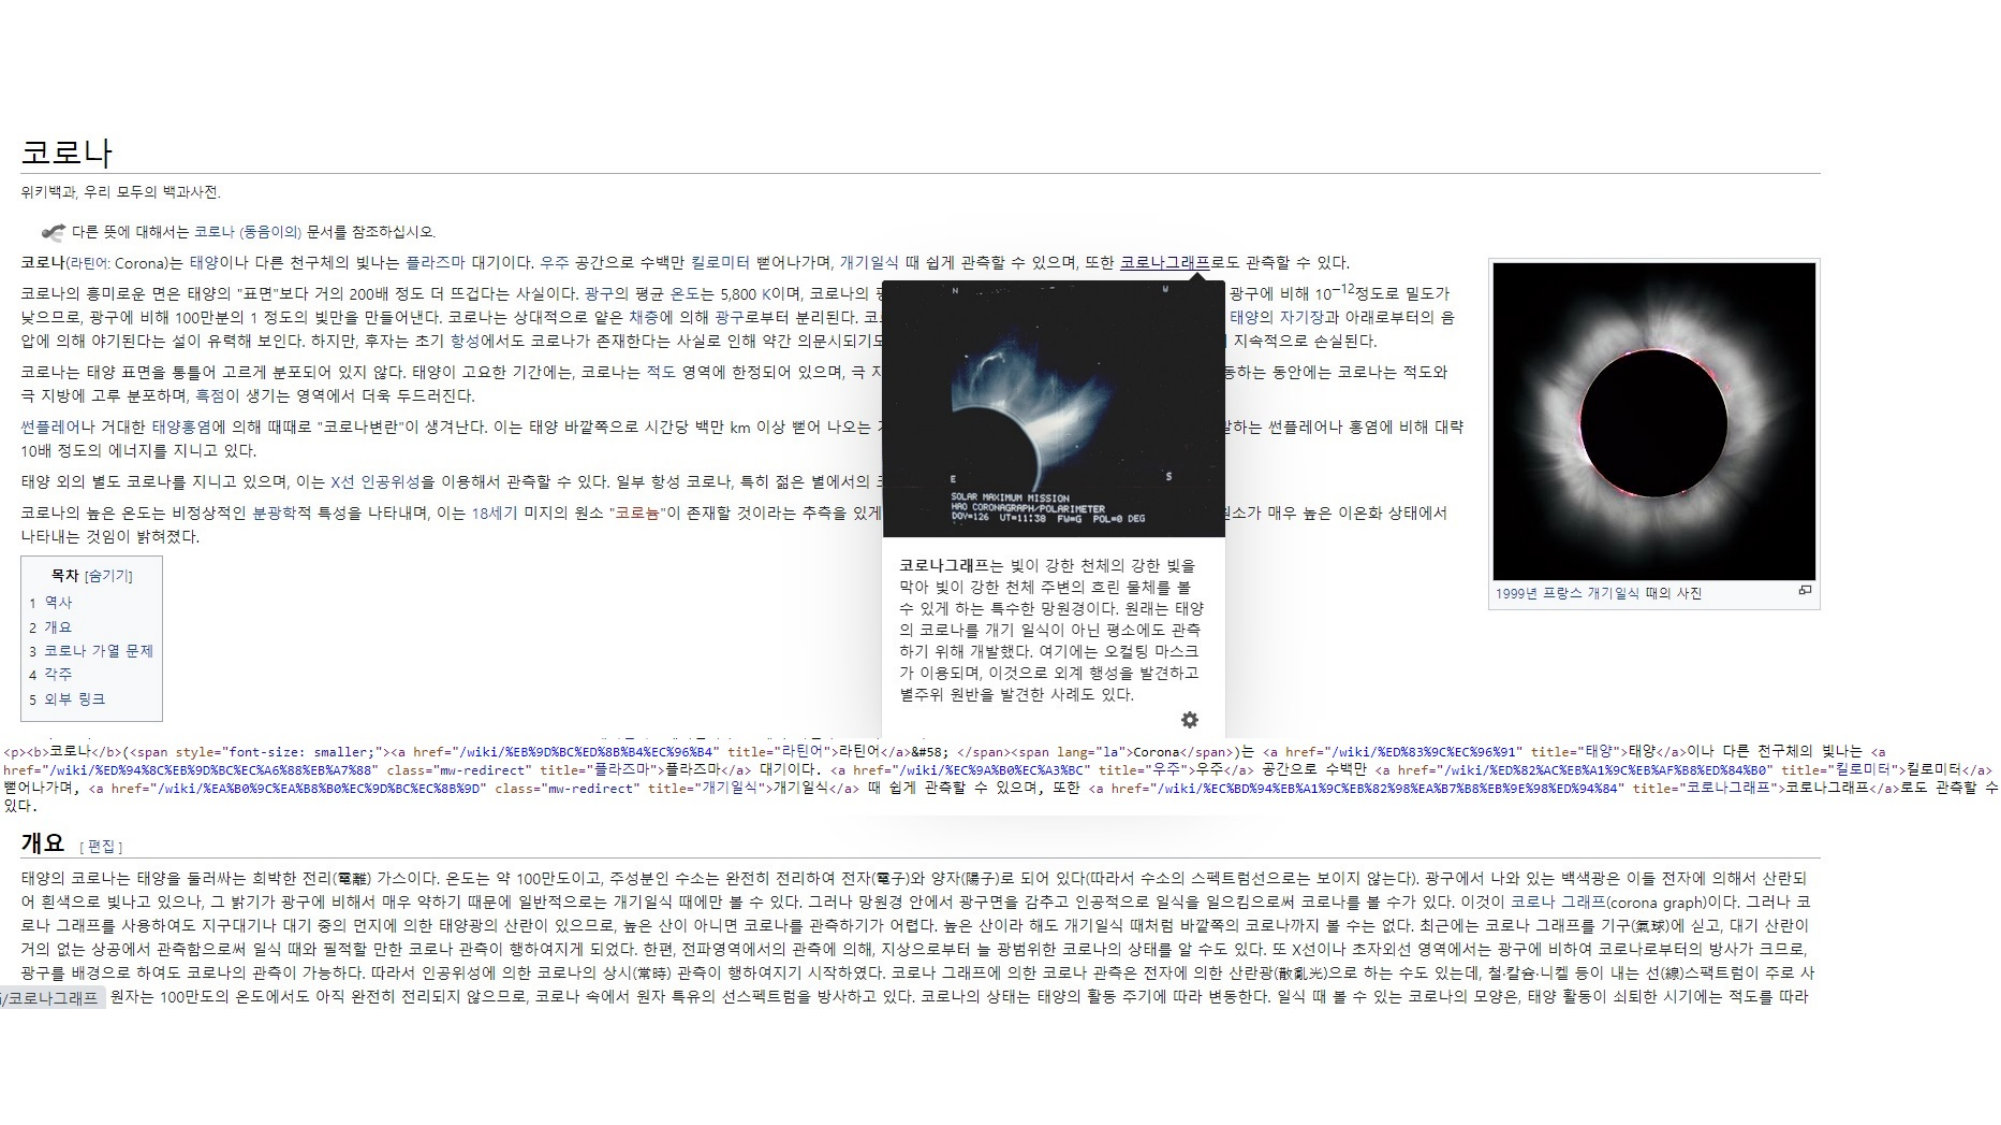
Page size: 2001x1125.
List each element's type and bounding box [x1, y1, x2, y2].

picture [0, 116, 2000, 1009]
